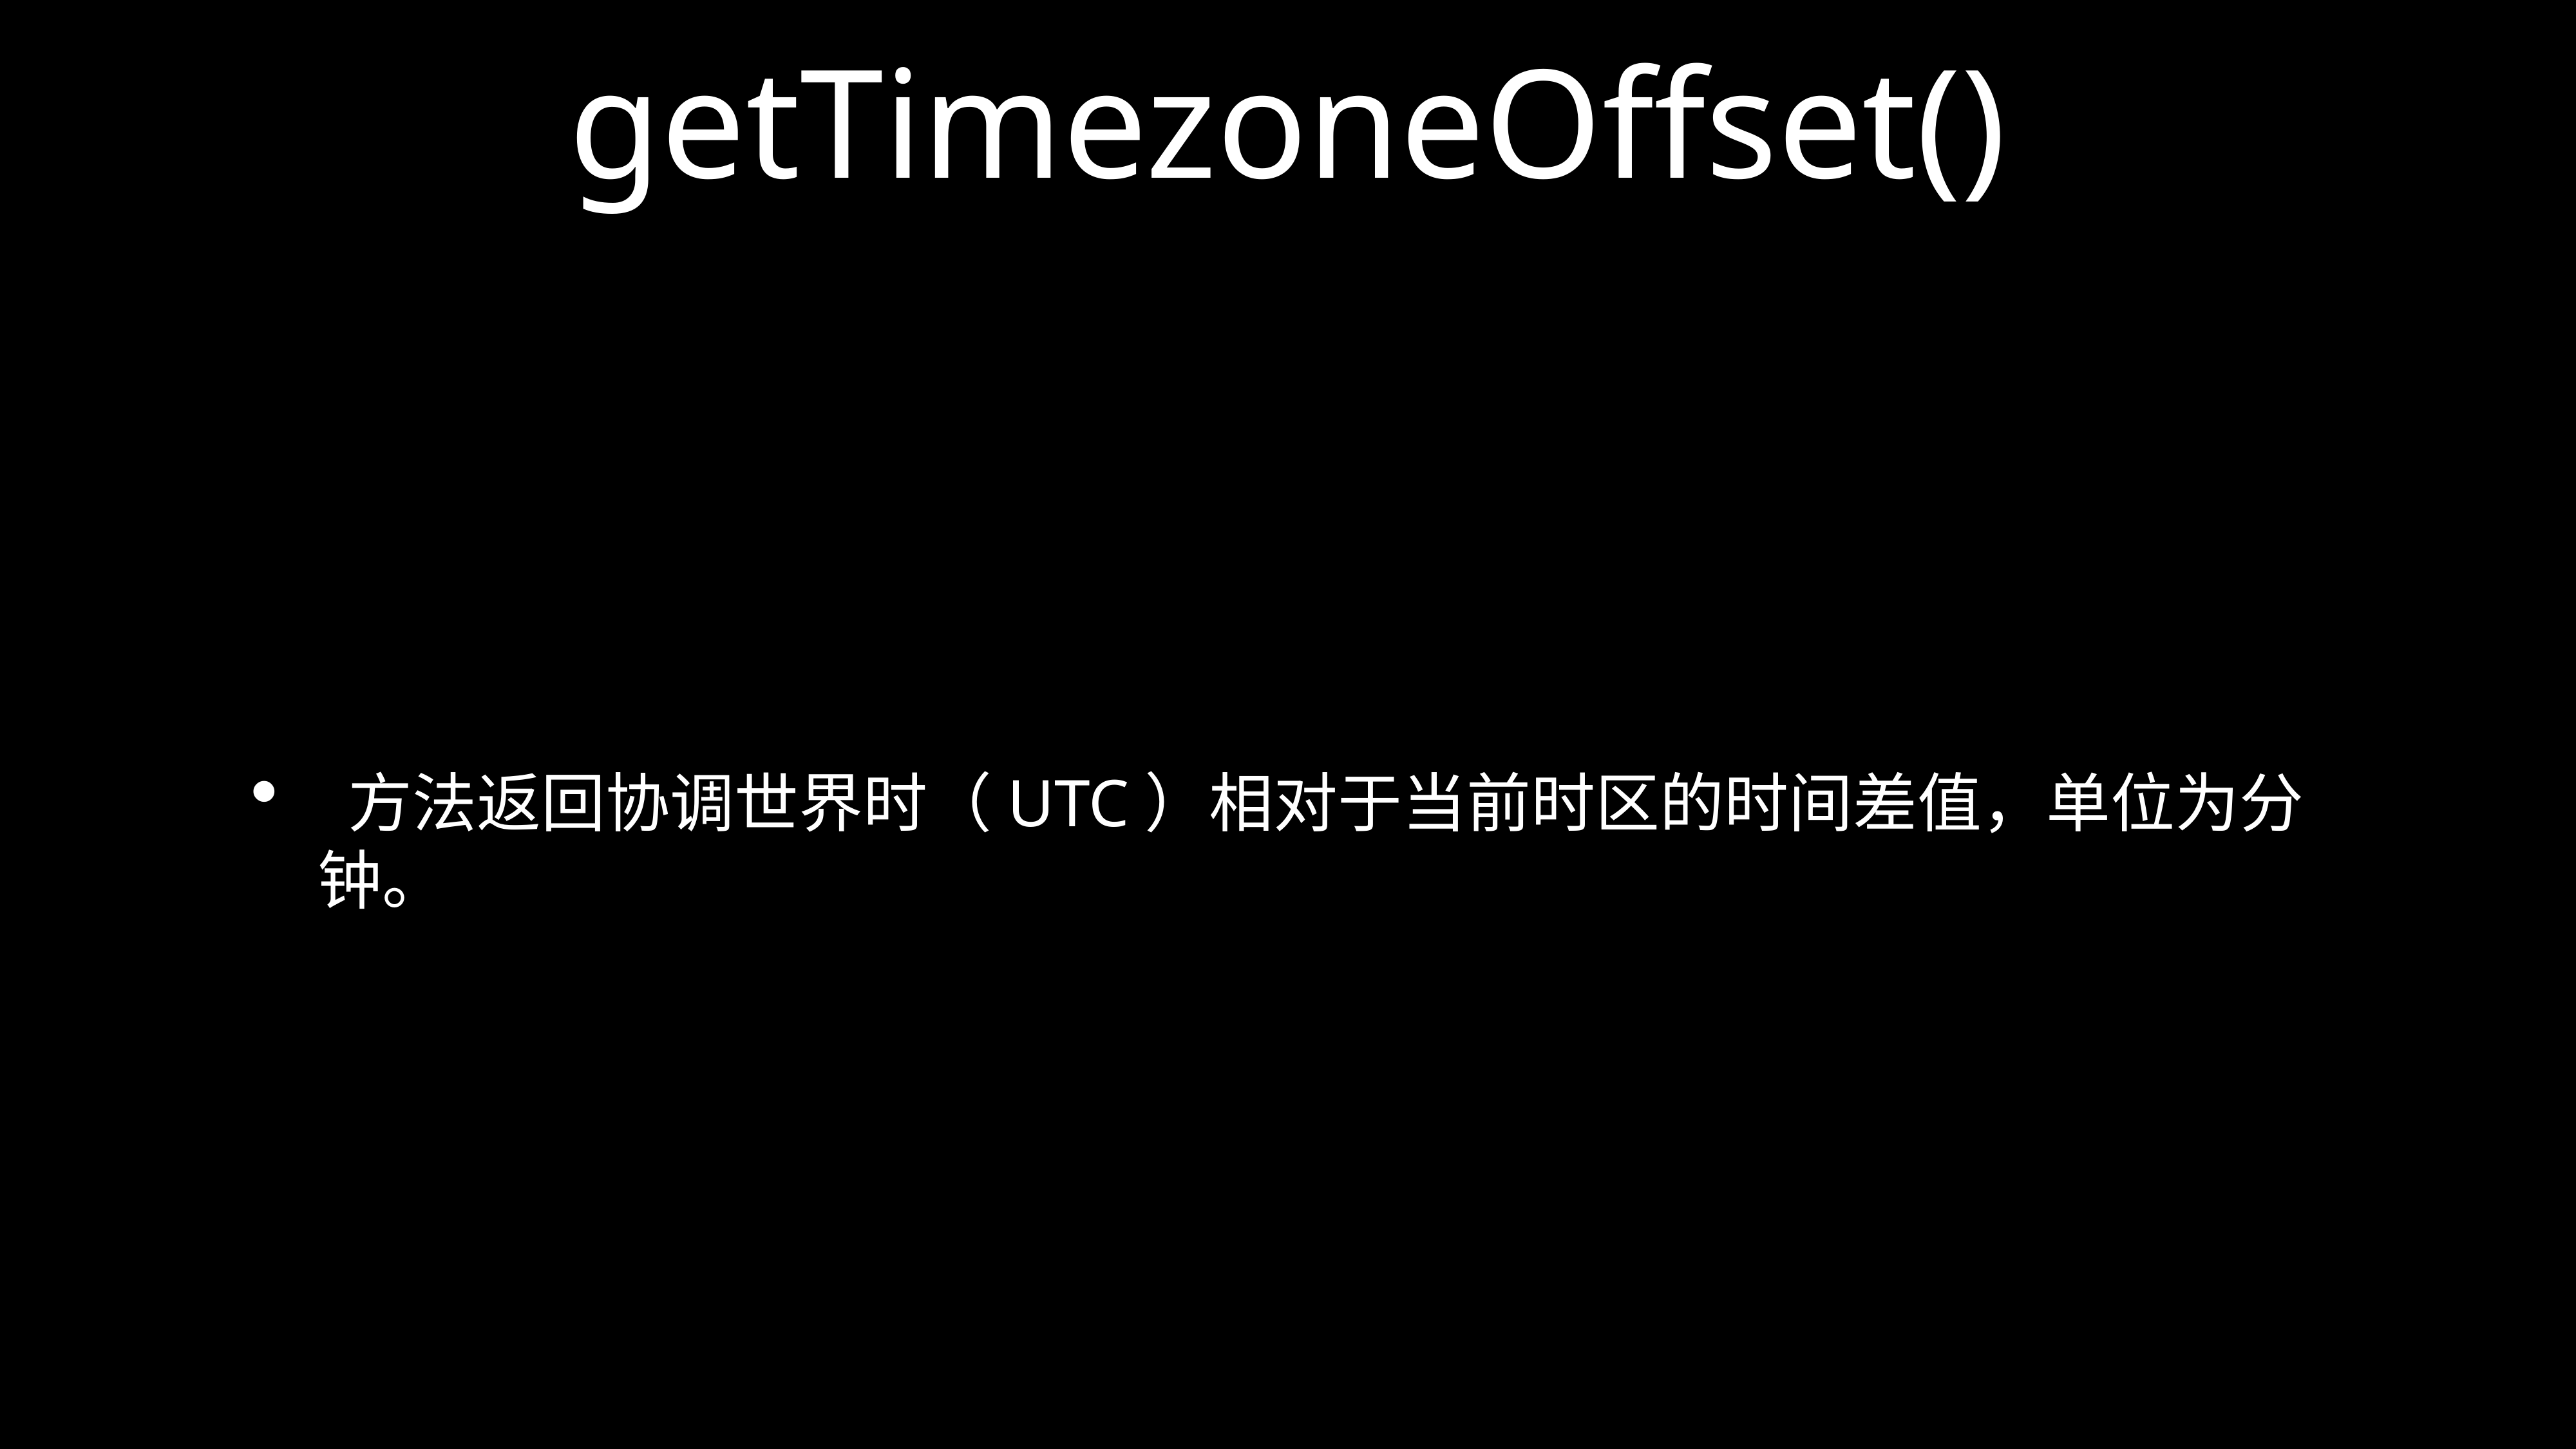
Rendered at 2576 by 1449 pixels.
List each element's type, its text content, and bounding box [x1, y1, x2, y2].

list 方法返回协调世界时（UTC）相对于当前时区的时间差值，单位为分钟。 [178, 293, 2398, 1386]
title getTimezoneOffset() [178, 0, 2398, 240]
